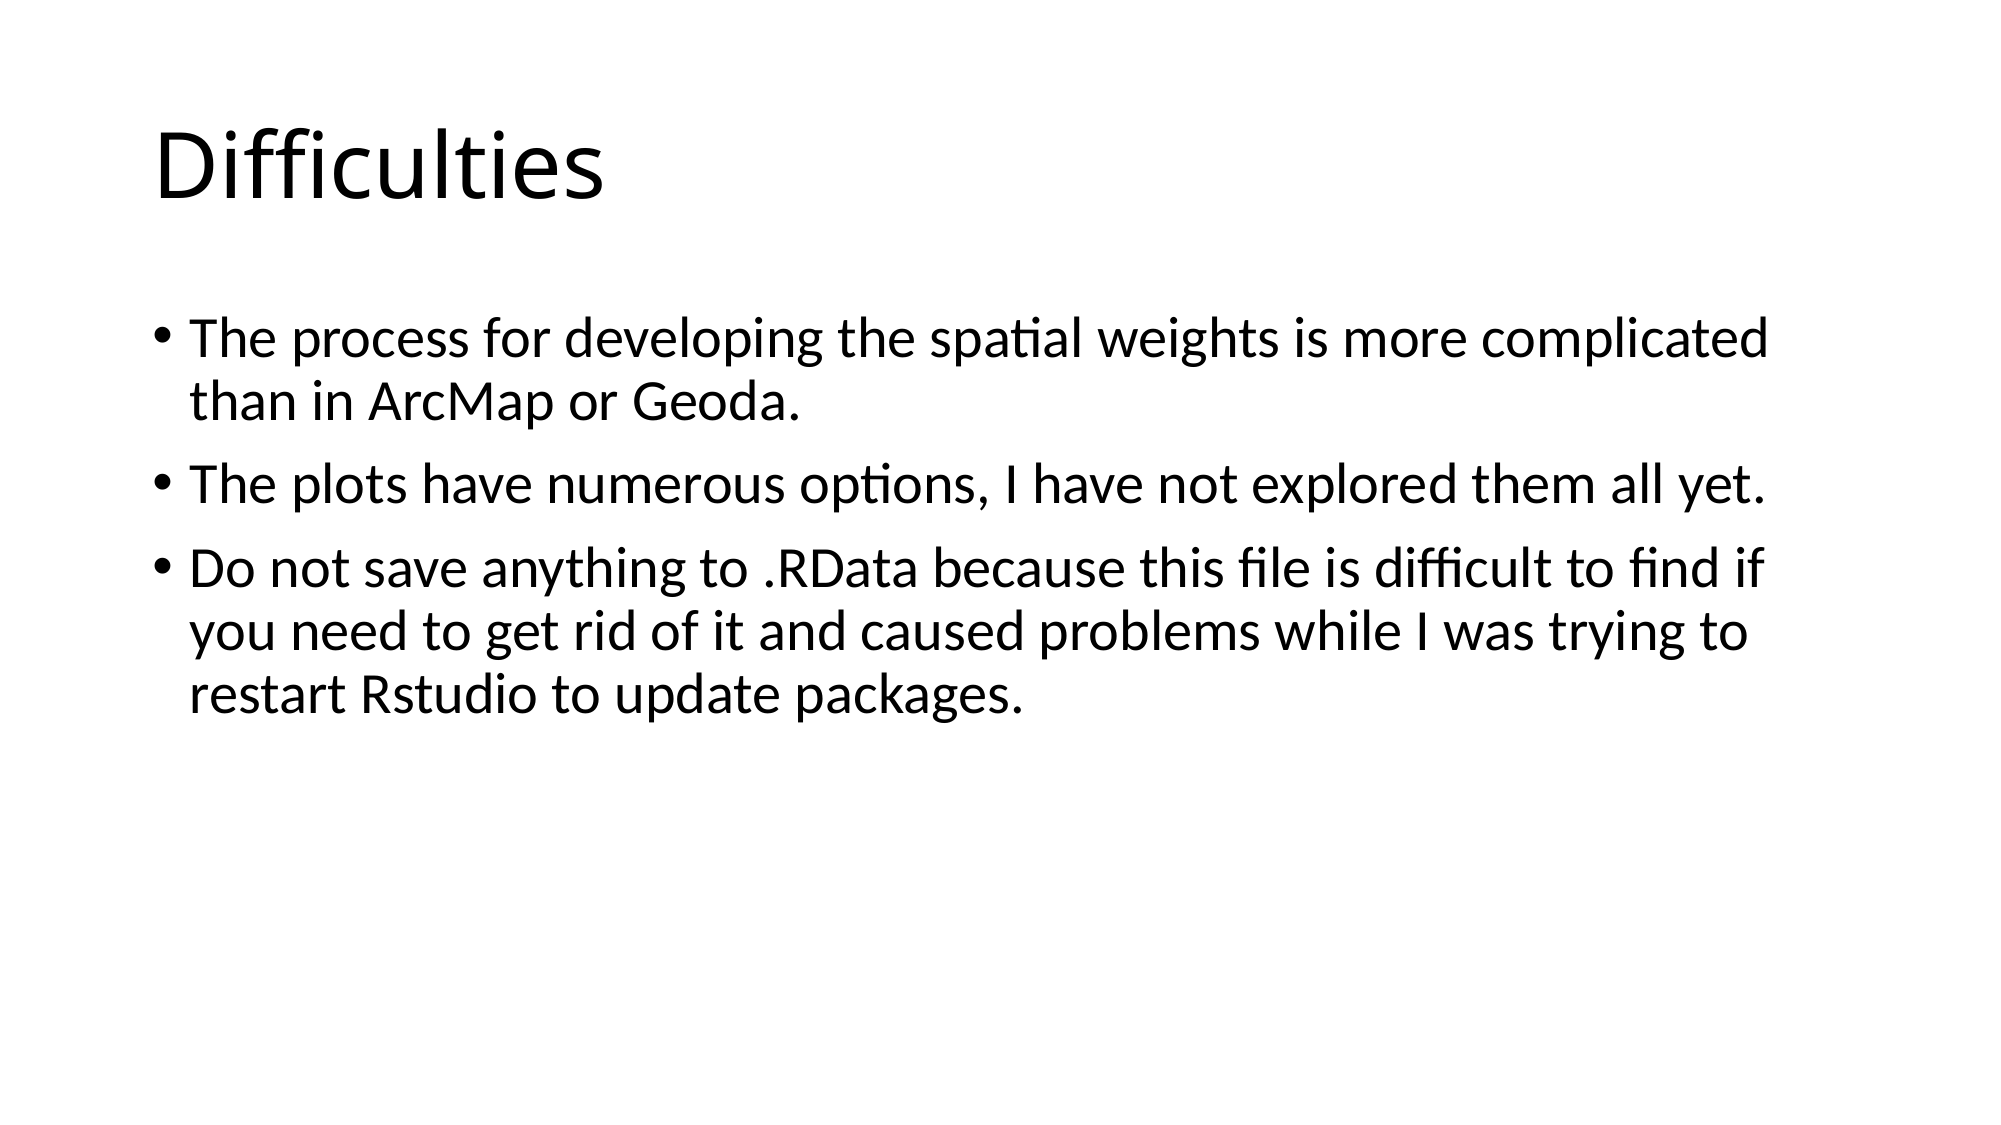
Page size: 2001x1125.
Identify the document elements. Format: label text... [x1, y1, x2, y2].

title Difficulties [137, 59, 1863, 278]
list The process for developing the spatial weights is more complicated than in ArcMap or Geoda. The plots have numerous options, I have not explored them all yet. Do not save anything to .RData because this file is difficult to find if you need to get rid of it and caused problems while I was trying to restart Rstudio to update packages. [137, 299, 1863, 1014]
